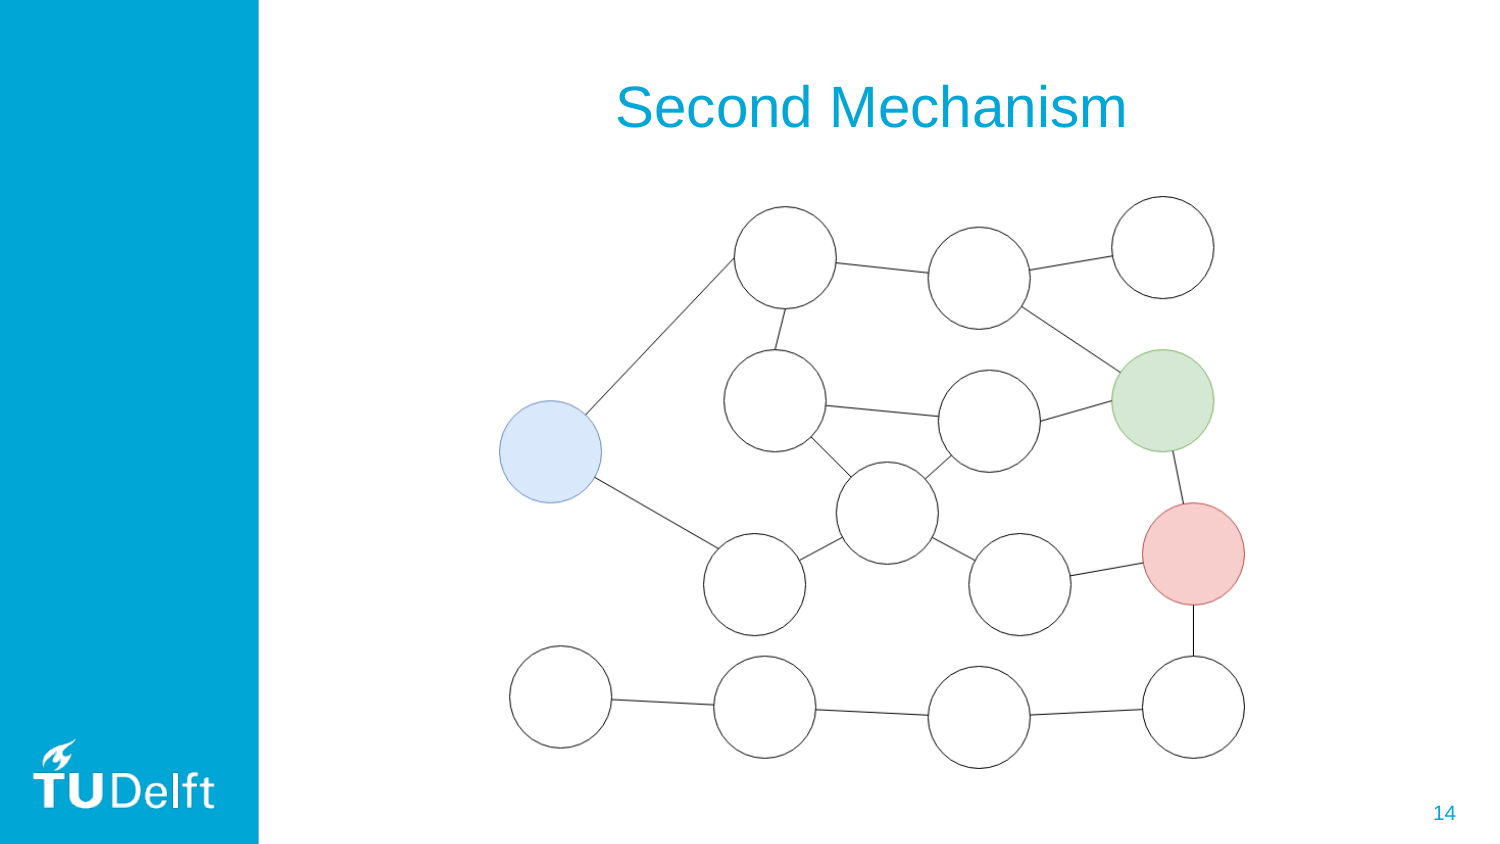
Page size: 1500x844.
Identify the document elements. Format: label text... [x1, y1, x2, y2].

title Second Mechanism [289, 33, 1455, 175]
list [499, 196, 1245, 769]
